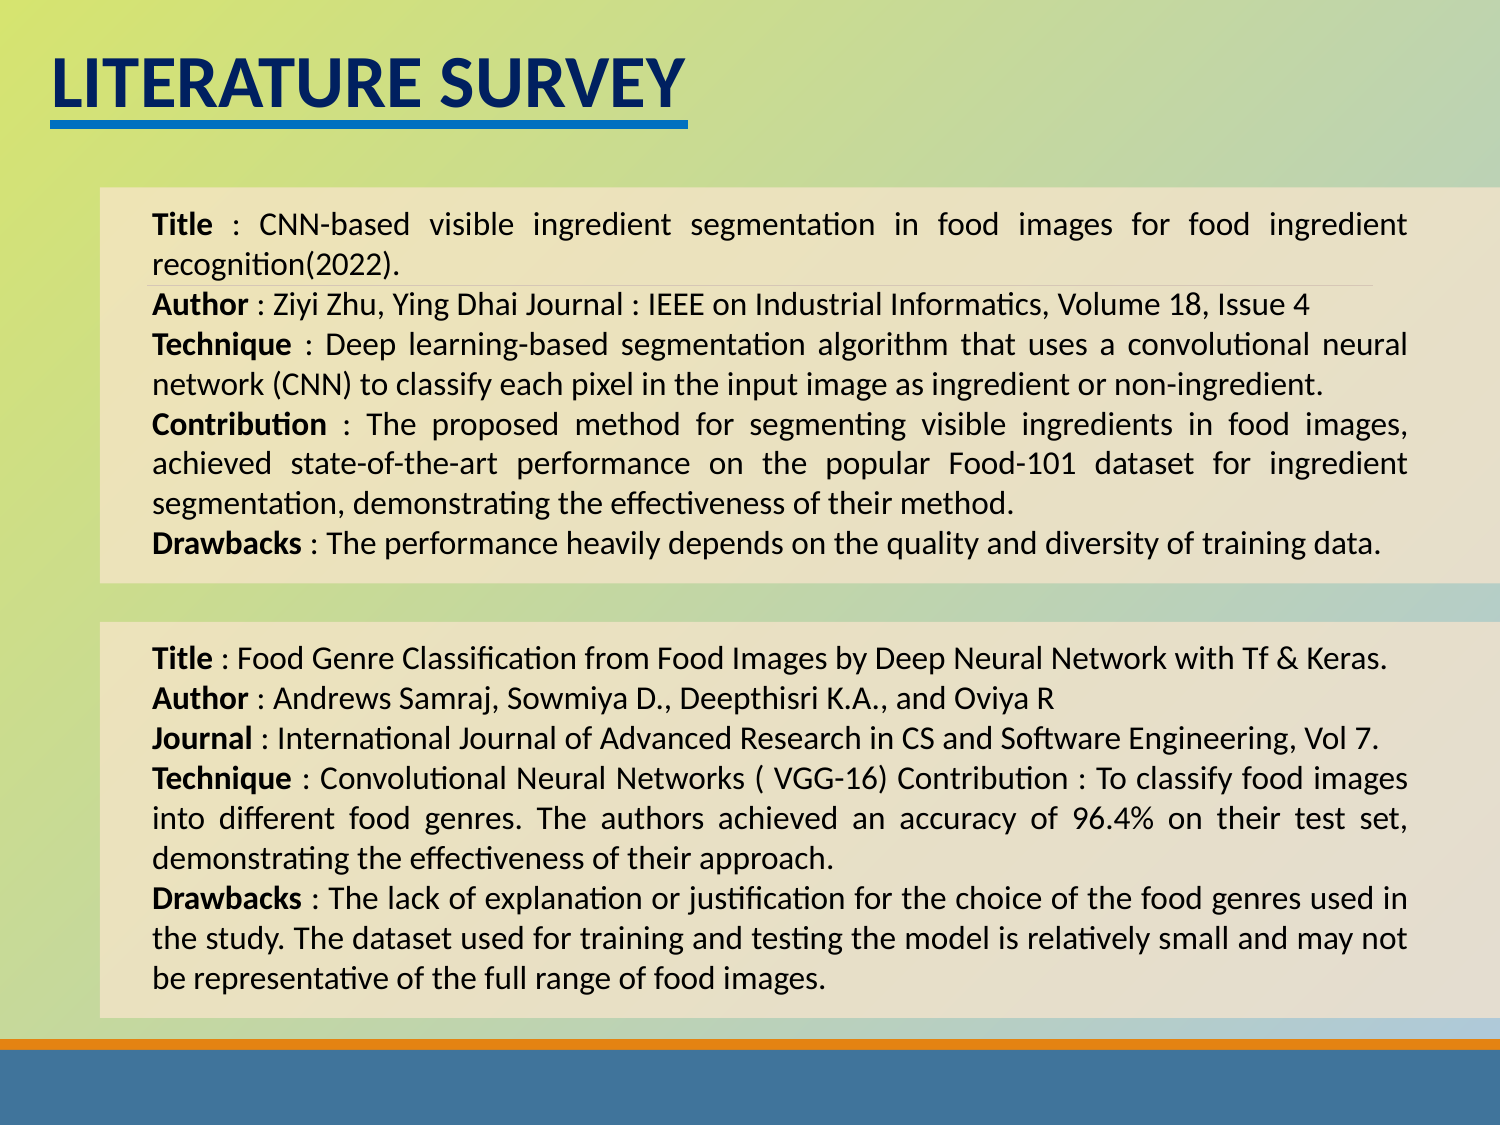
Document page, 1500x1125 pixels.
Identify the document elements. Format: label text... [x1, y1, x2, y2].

text_box Title : Food Genre Classification from Food Images by Deep Neural Network with Tf & Keras. Author : Andrews Samraj, Sowmiya D., Deepthisri K.A., and Oviya R Journal : International Journal of Advanced Research in CS and Software Engineering, Vol 7. Technique : Convolutional Neural Networks ( VGG-16) Contribution : To classify food images into different food genres. The authors achieved an accuracy of 96.4% on their test set, demonstrating the effectiveness of their approach. Drawbacks : The lack of explanation or justification for the choice of the food genres used in the study. The dataset used for training and testing the model is relatively small and may not be representative of the full range of food images. [137, 629, 1425, 1004]
text_box [99, 621, 1500, 1018]
text_box [0, 1049, 1500, 1125]
text_box [99, 187, 1500, 584]
text_box Title : CNN-based visible ingredient segmentation in food images for food ingredient recognition(2022). Author : Ziyi Zhu, Ying Dhai Journal : IEEE on Industrial Informatics, Volume 18, Issue 4 Technique : Deep learning-based segmentation algorithm that uses a convolutional neural network (CNN) to classify each pixel in the input image as ingredient or non-ingredient. Contribution : The proposed method for segmenting visible ingredients in food images, achieved state-of-the-art performance on the popular Food-101 dataset for ingredient segmentation, demonstrating the effectiveness of their method. Drawbacks : The performance heavily depends on the quality and diversity of training data. [137, 194, 1425, 569]
text_box LITERATURE SURVEY [24, 8, 713, 146]
